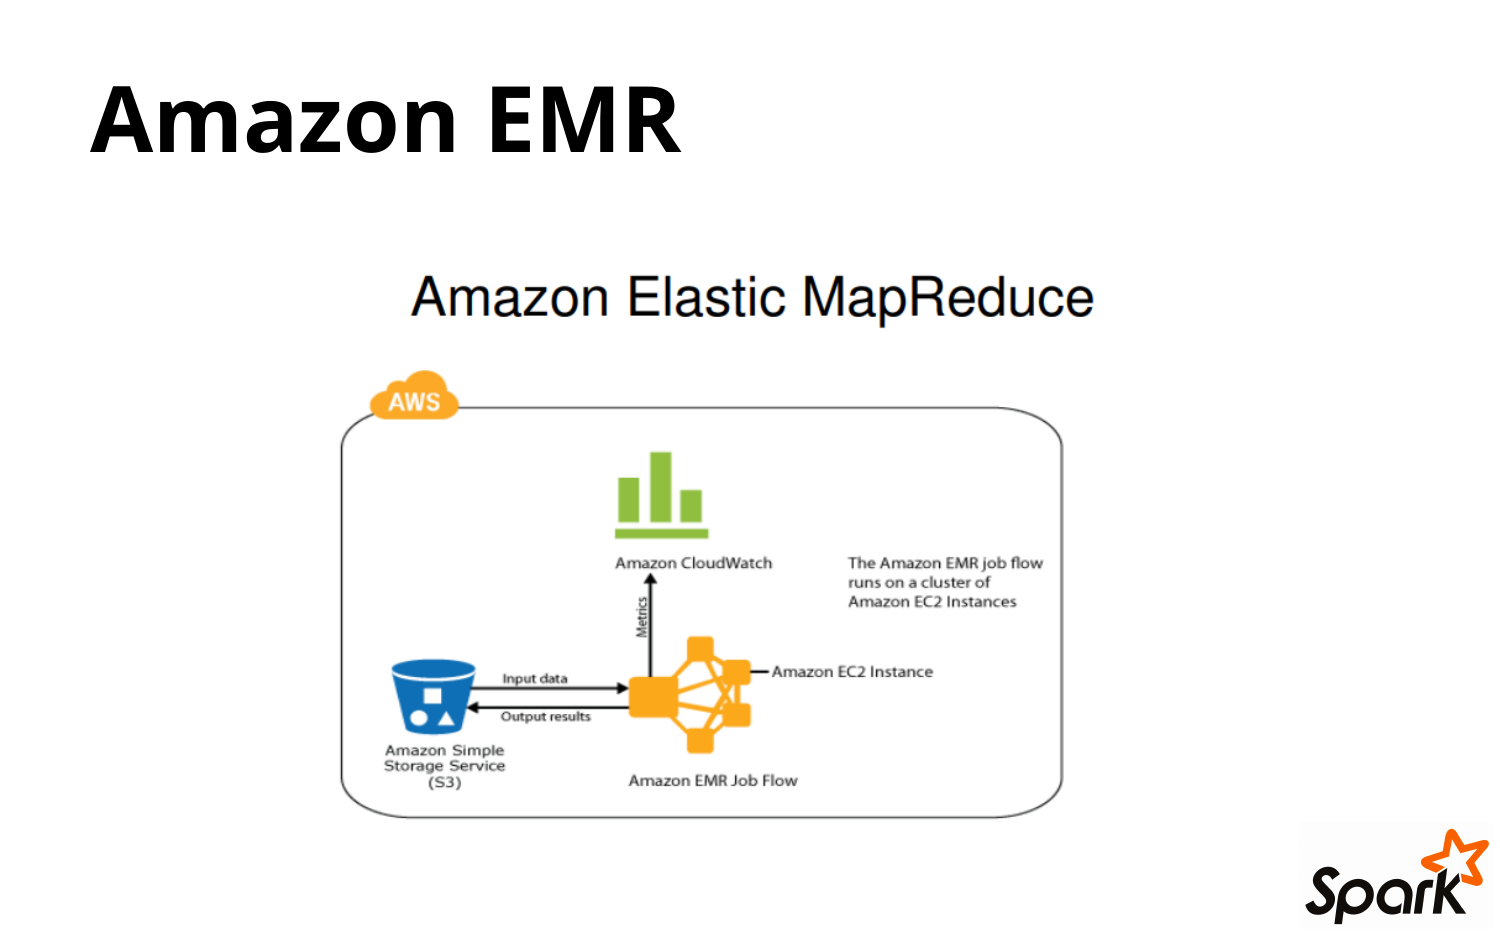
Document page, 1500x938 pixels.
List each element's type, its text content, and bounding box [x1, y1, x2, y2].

picture [1299, 822, 1494, 929]
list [271, 218, 1229, 838]
title Amazon EMR [75, 37, 1425, 194]
